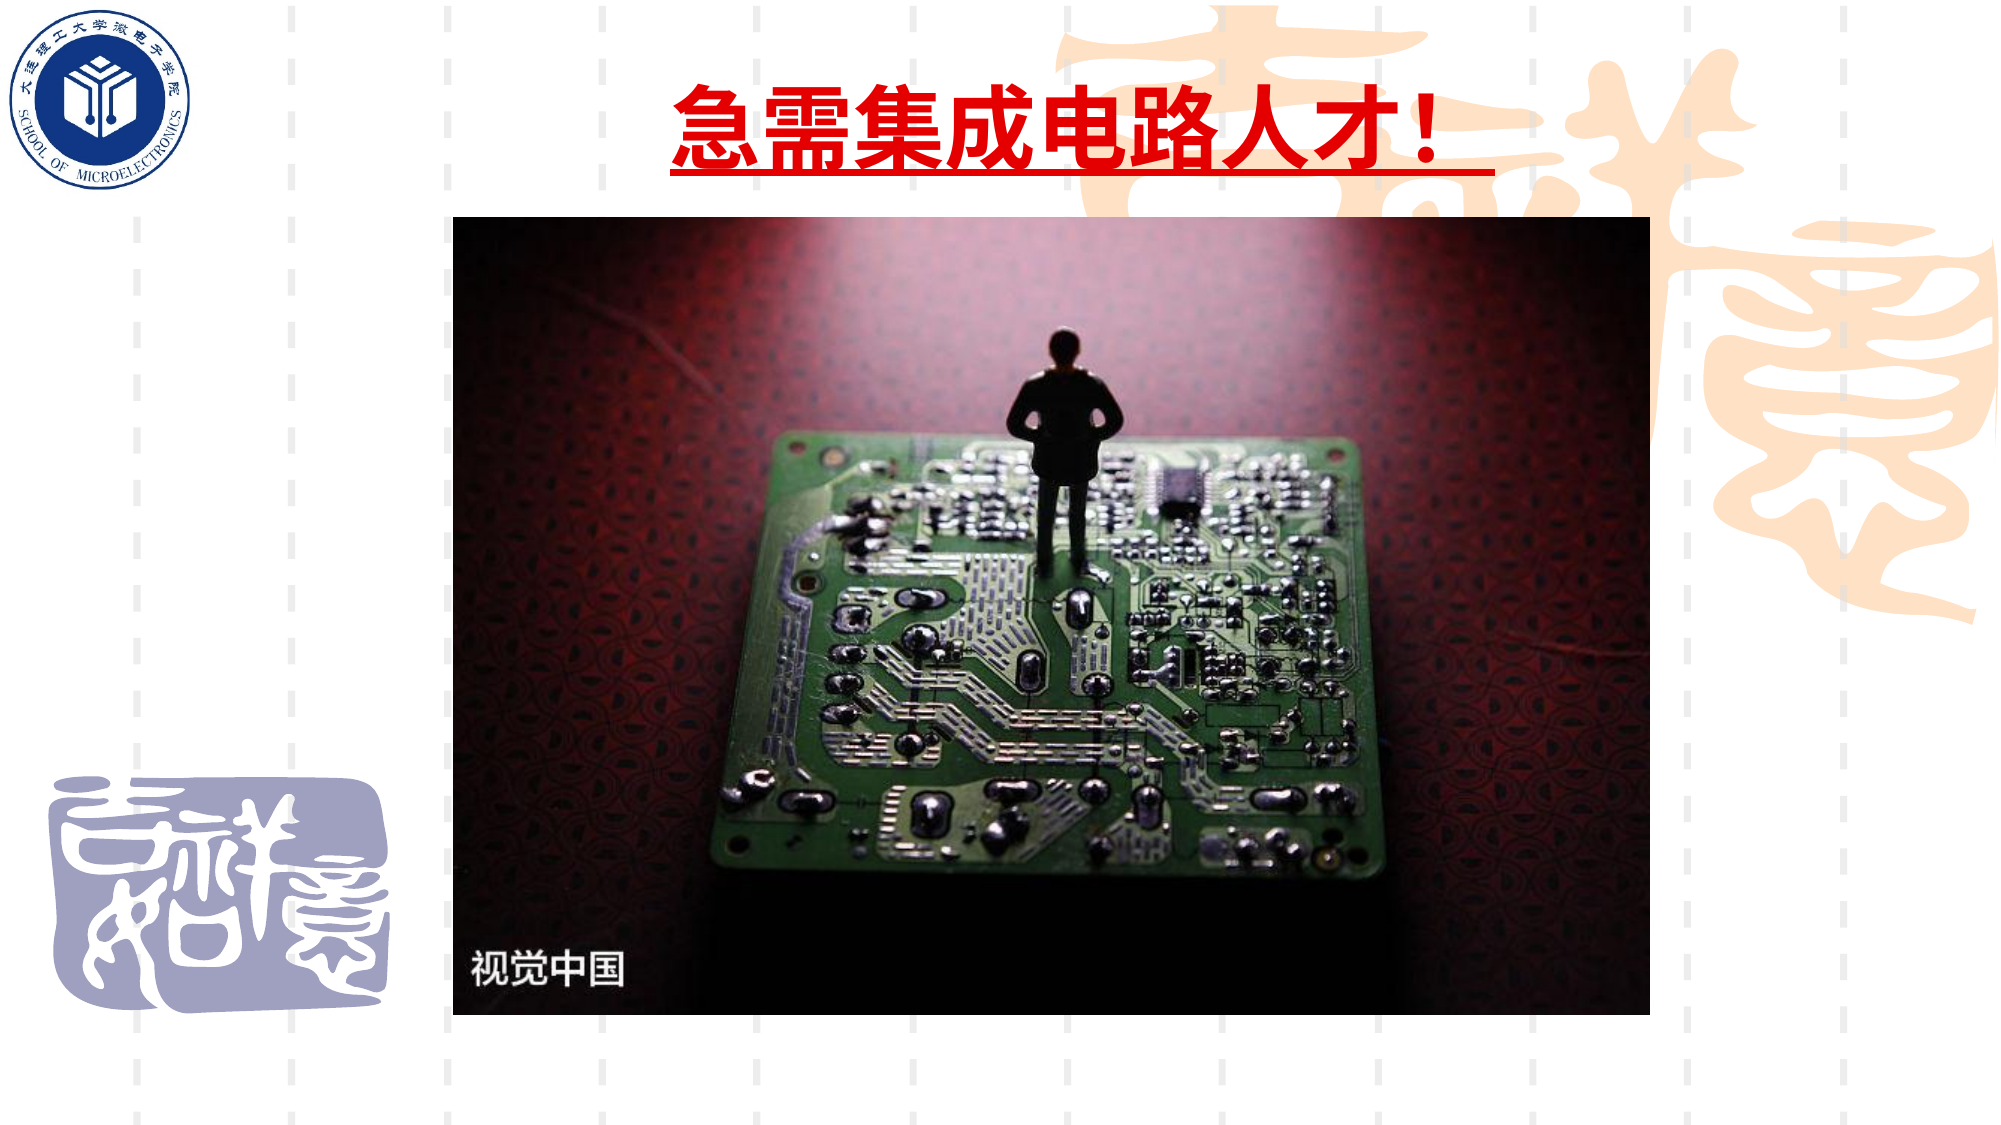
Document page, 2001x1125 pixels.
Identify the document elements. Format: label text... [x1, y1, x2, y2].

title 急需集成电路人才！ [232, 5, 1933, 247]
picture [453, 217, 1651, 1016]
picture [0, 0, 200, 200]
